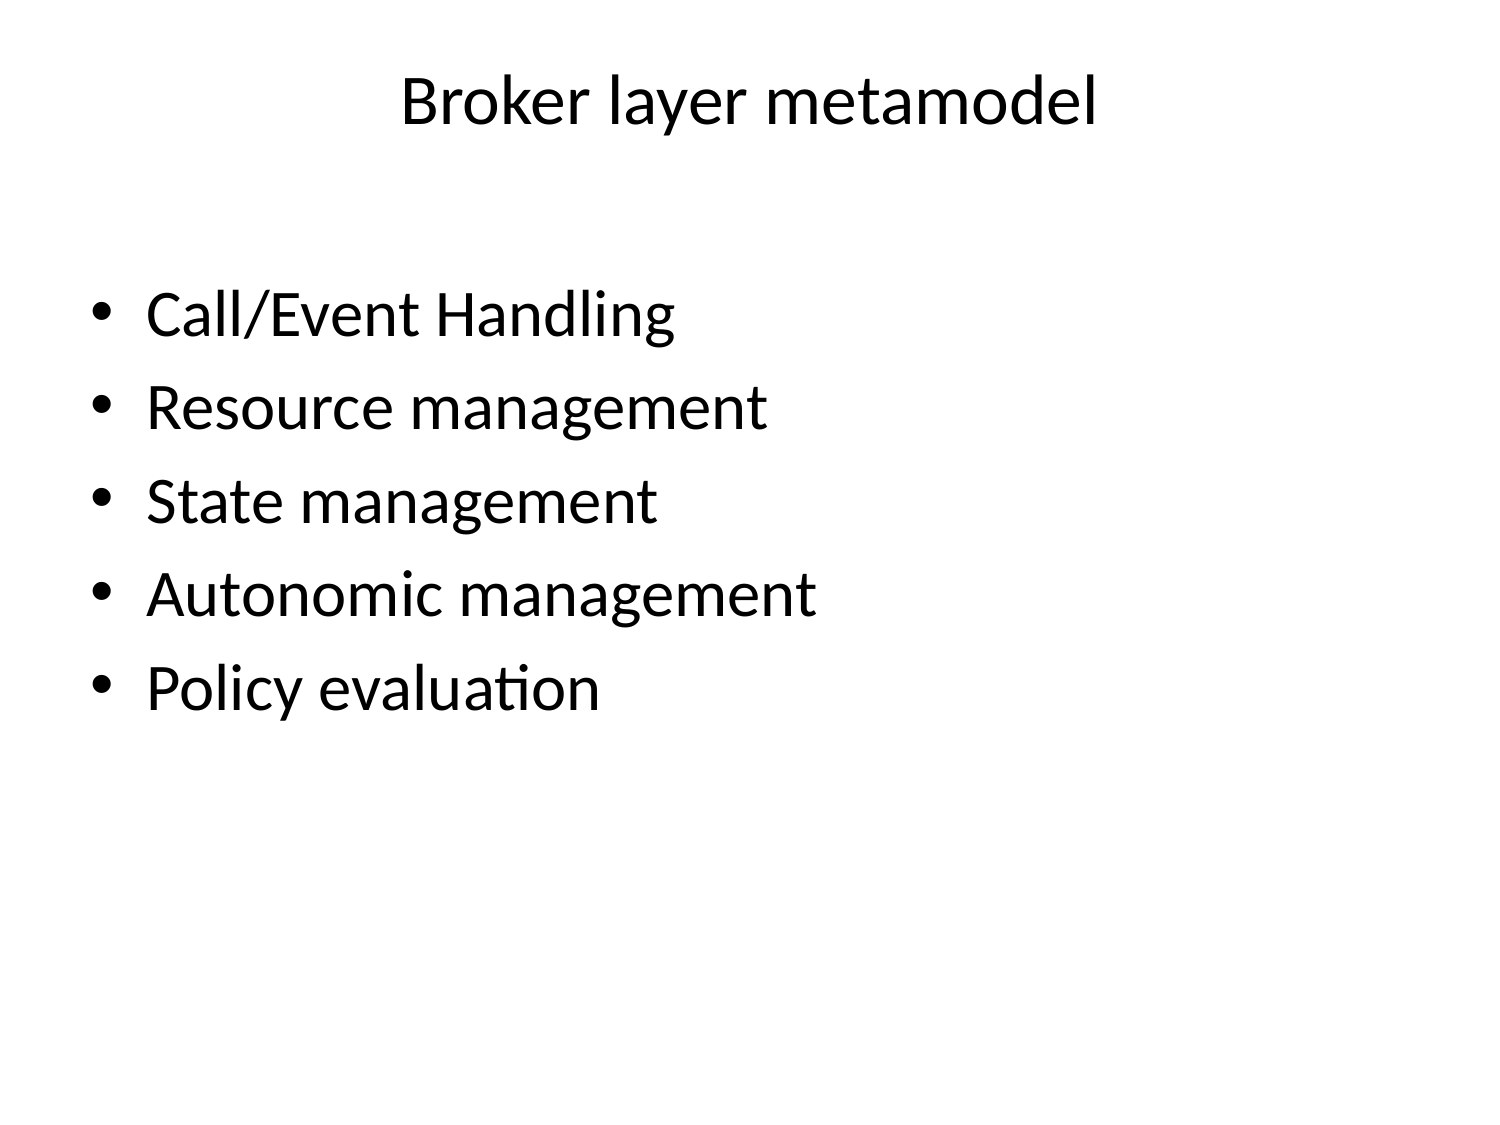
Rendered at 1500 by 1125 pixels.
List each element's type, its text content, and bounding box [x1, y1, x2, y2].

list Call/Event Handling Resource management State management Autonomic management Policy evaluation [75, 262, 1425, 1005]
title Broker layer metamodel [75, 45, 1425, 233]
